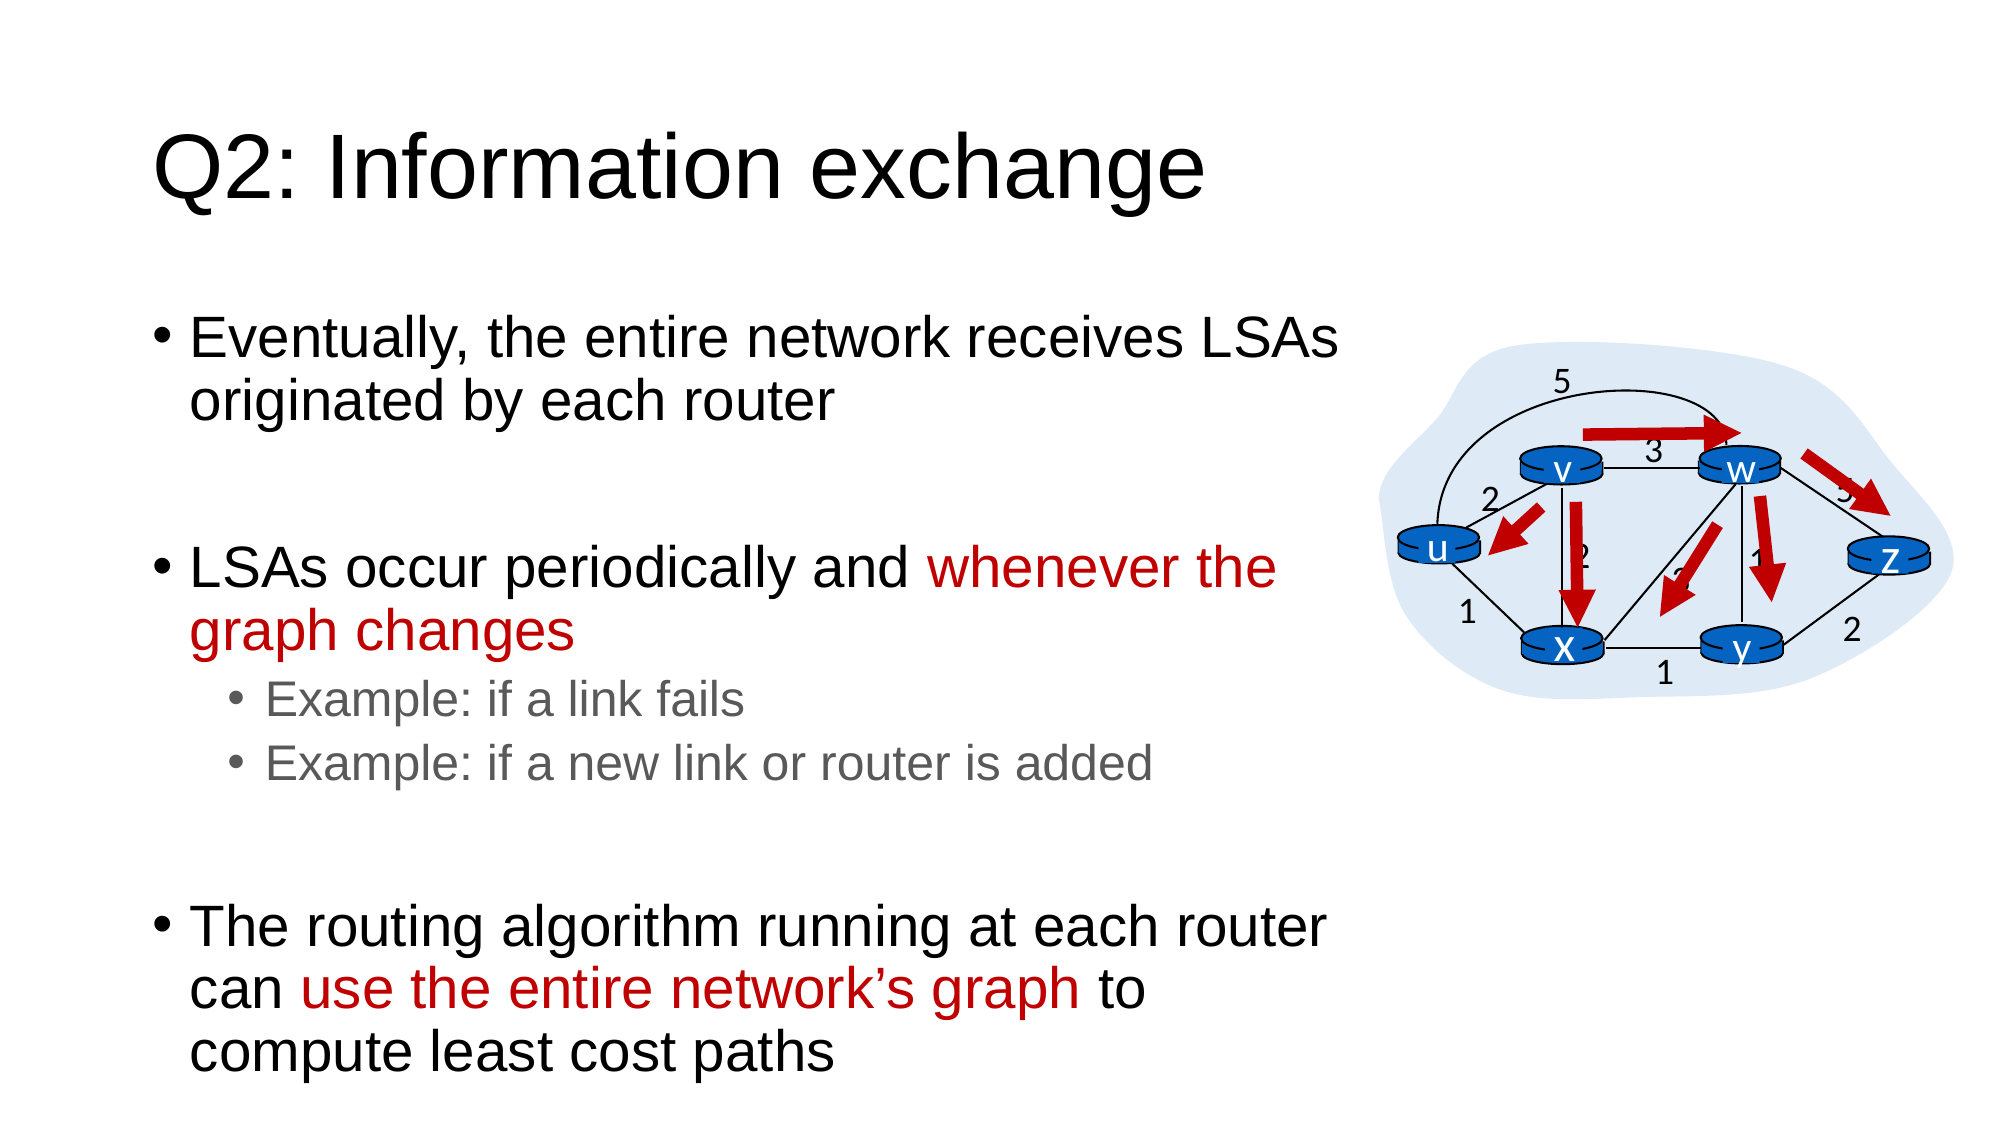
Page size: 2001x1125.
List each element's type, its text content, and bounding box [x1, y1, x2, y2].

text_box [1378, 336, 1965, 704]
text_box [1659, 524, 1718, 617]
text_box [1759, 496, 1772, 603]
list Eventually, the entire network receives LSAs originated by each router LSAs occur periodically and whenever the graph changes Example: if a link fails Example: if a new link or router is added The routing algorithm running at each router can use the entire network’s graph to compute least cost paths [137, 299, 1389, 1125]
title Q2: Information exchange [137, 59, 1863, 278]
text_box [1804, 453, 1891, 516]
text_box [1488, 506, 1542, 556]
